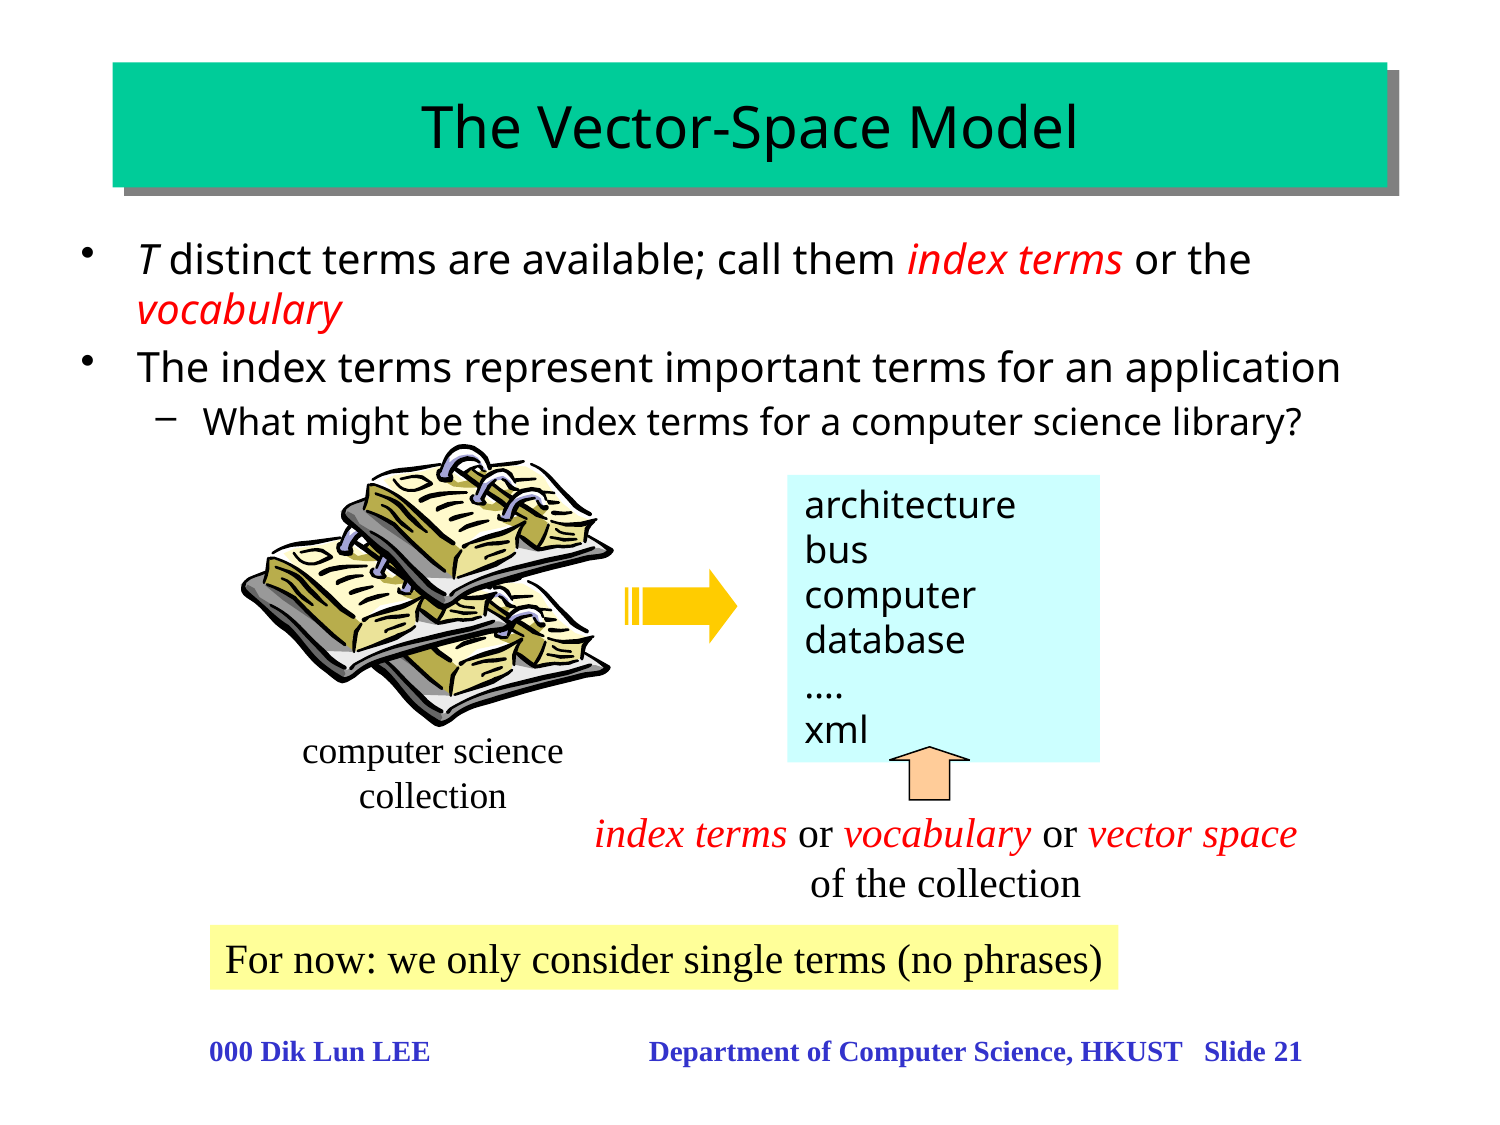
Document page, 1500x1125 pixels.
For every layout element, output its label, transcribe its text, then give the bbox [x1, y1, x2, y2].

text_box [950, 474, 1100, 763]
text_box [889, 746, 970, 800]
footer 000 Dik Lun LEE Department of Computer Science, HKUST Slide 21 [75, 1025, 1438, 1100]
text_box [787, 474, 909, 763]
text_box index terms or vocabulary or vector space of the collection [578, 798, 1313, 913]
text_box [240, 441, 616, 730]
text_box [624, 587, 629, 625]
text_box [632, 587, 640, 625]
list T distinct terms are available; call them index terms or the vocabulary The index terms represent important terms for an application What might be the index terms for a computer science library? [65, 224, 1445, 413]
text_box [642, 568, 738, 644]
title The Vector-Space Model [112, 62, 1388, 188]
text_box architecture bus computer database …. xml [789, 473, 1032, 759]
text_box computer science collection [287, 737, 580, 824]
text_box For now: we only consider single terms (no phrases) [210, 924, 1119, 990]
